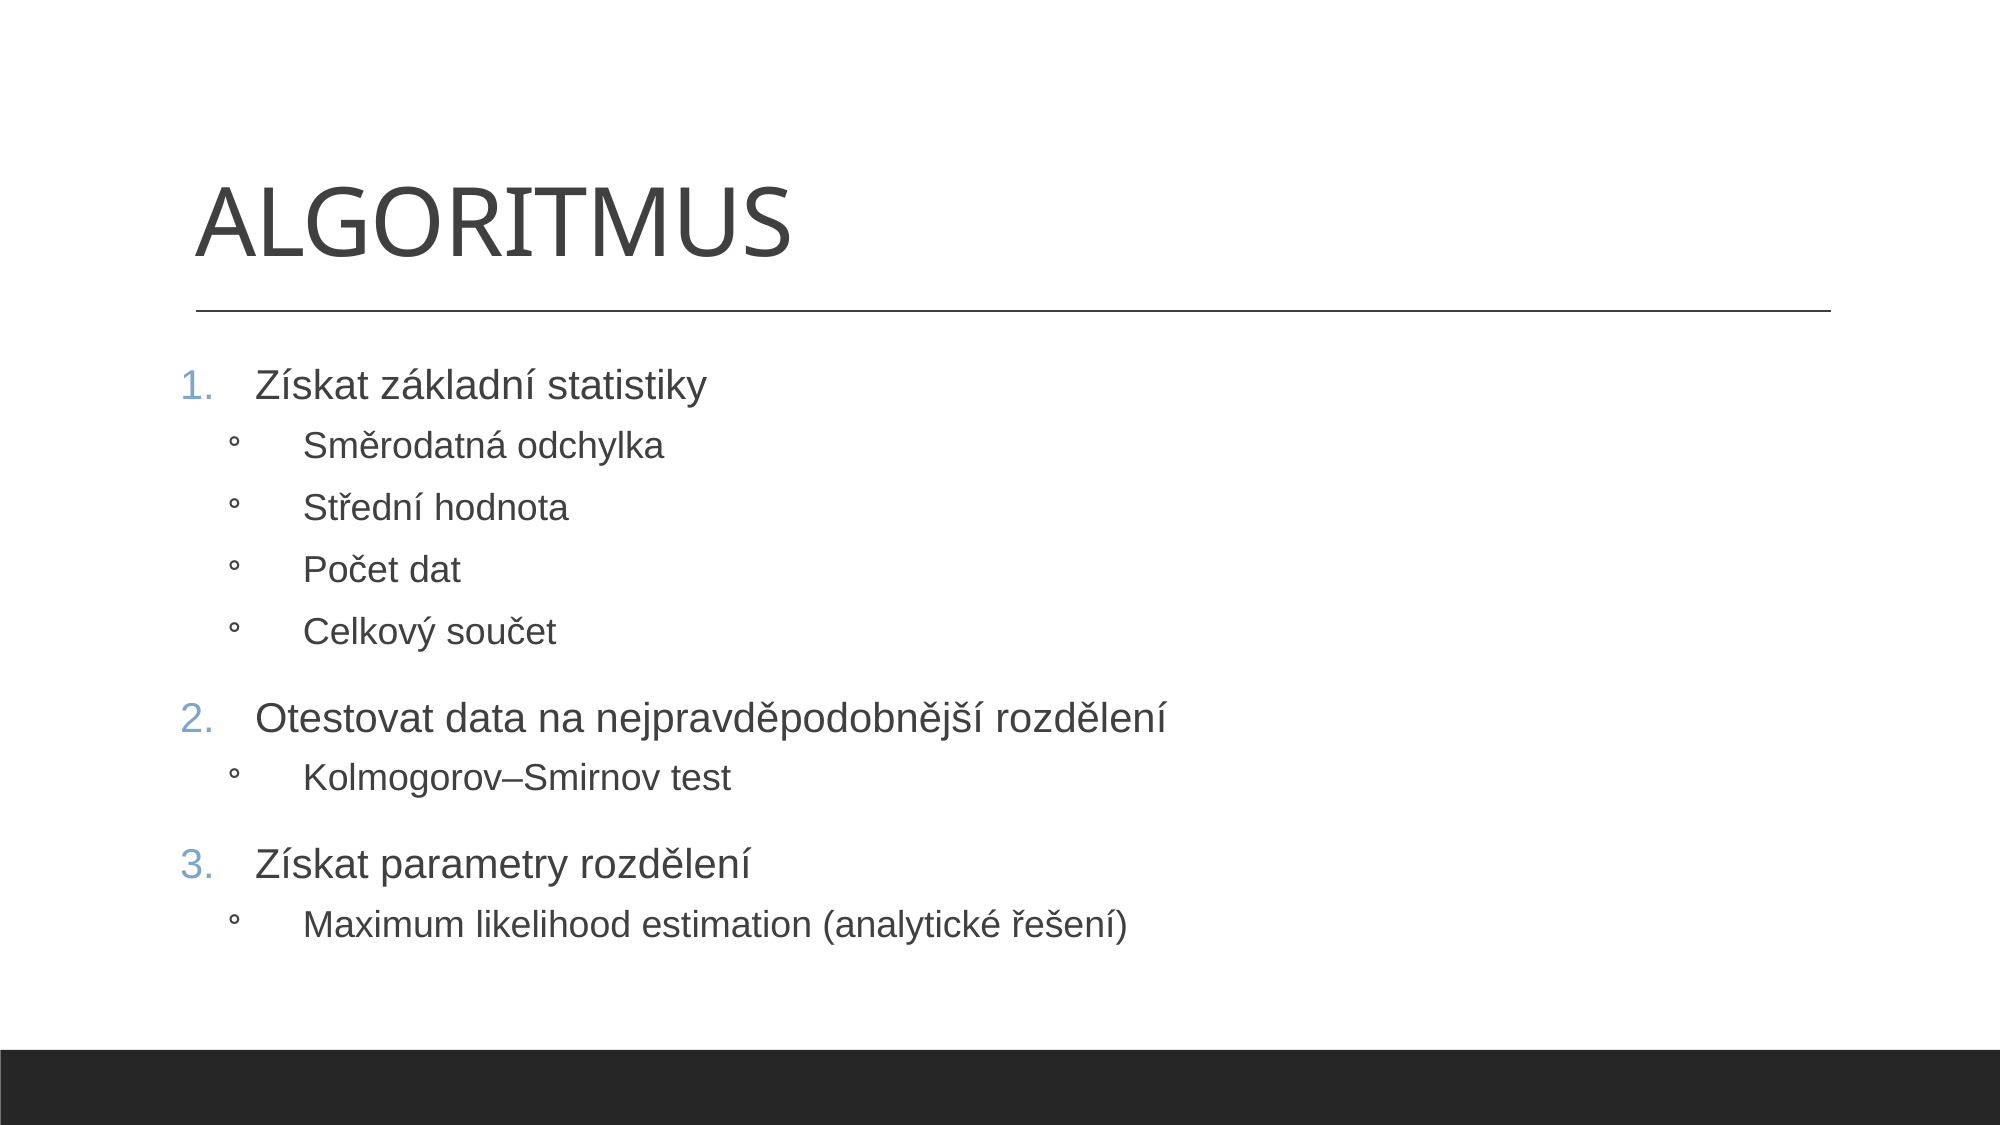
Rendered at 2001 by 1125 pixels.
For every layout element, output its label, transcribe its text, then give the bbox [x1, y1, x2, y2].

title ALGORITMUS [180, 47, 1830, 285]
list Získat základní statistiky Směrodatná odchylka Střední hodnota Počet dat Celkový součet Otestovat data na nejpravděpodobnější rozdělení Kolmogorov–Smirnov test Získat parametry rozdělení Maximum likelihood estimation (analytické řešení) [180, 345, 1830, 963]
